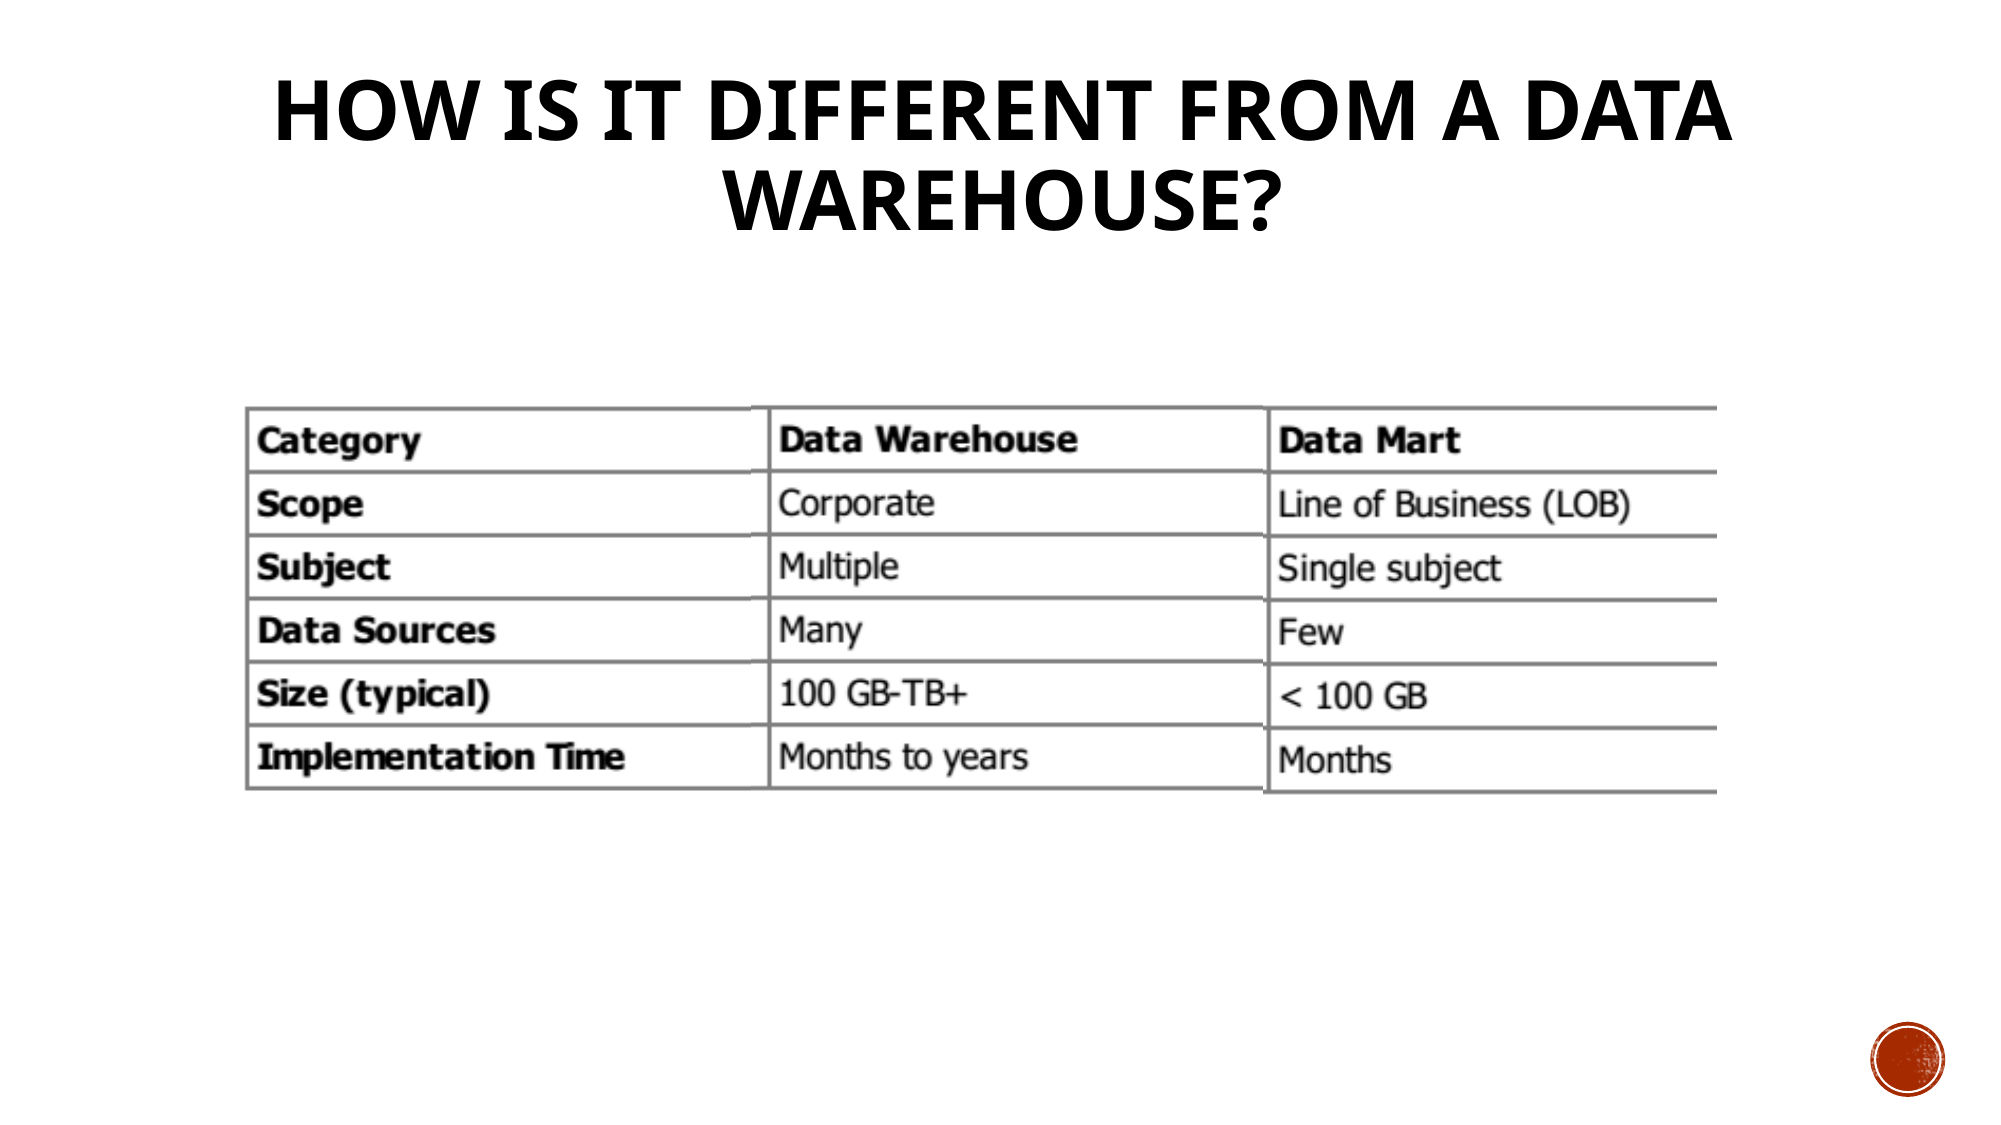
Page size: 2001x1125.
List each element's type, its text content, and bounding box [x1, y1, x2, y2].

title How Is It Different from a Data Warehouse? [106, 26, 1900, 291]
picture [233, 384, 1717, 812]
